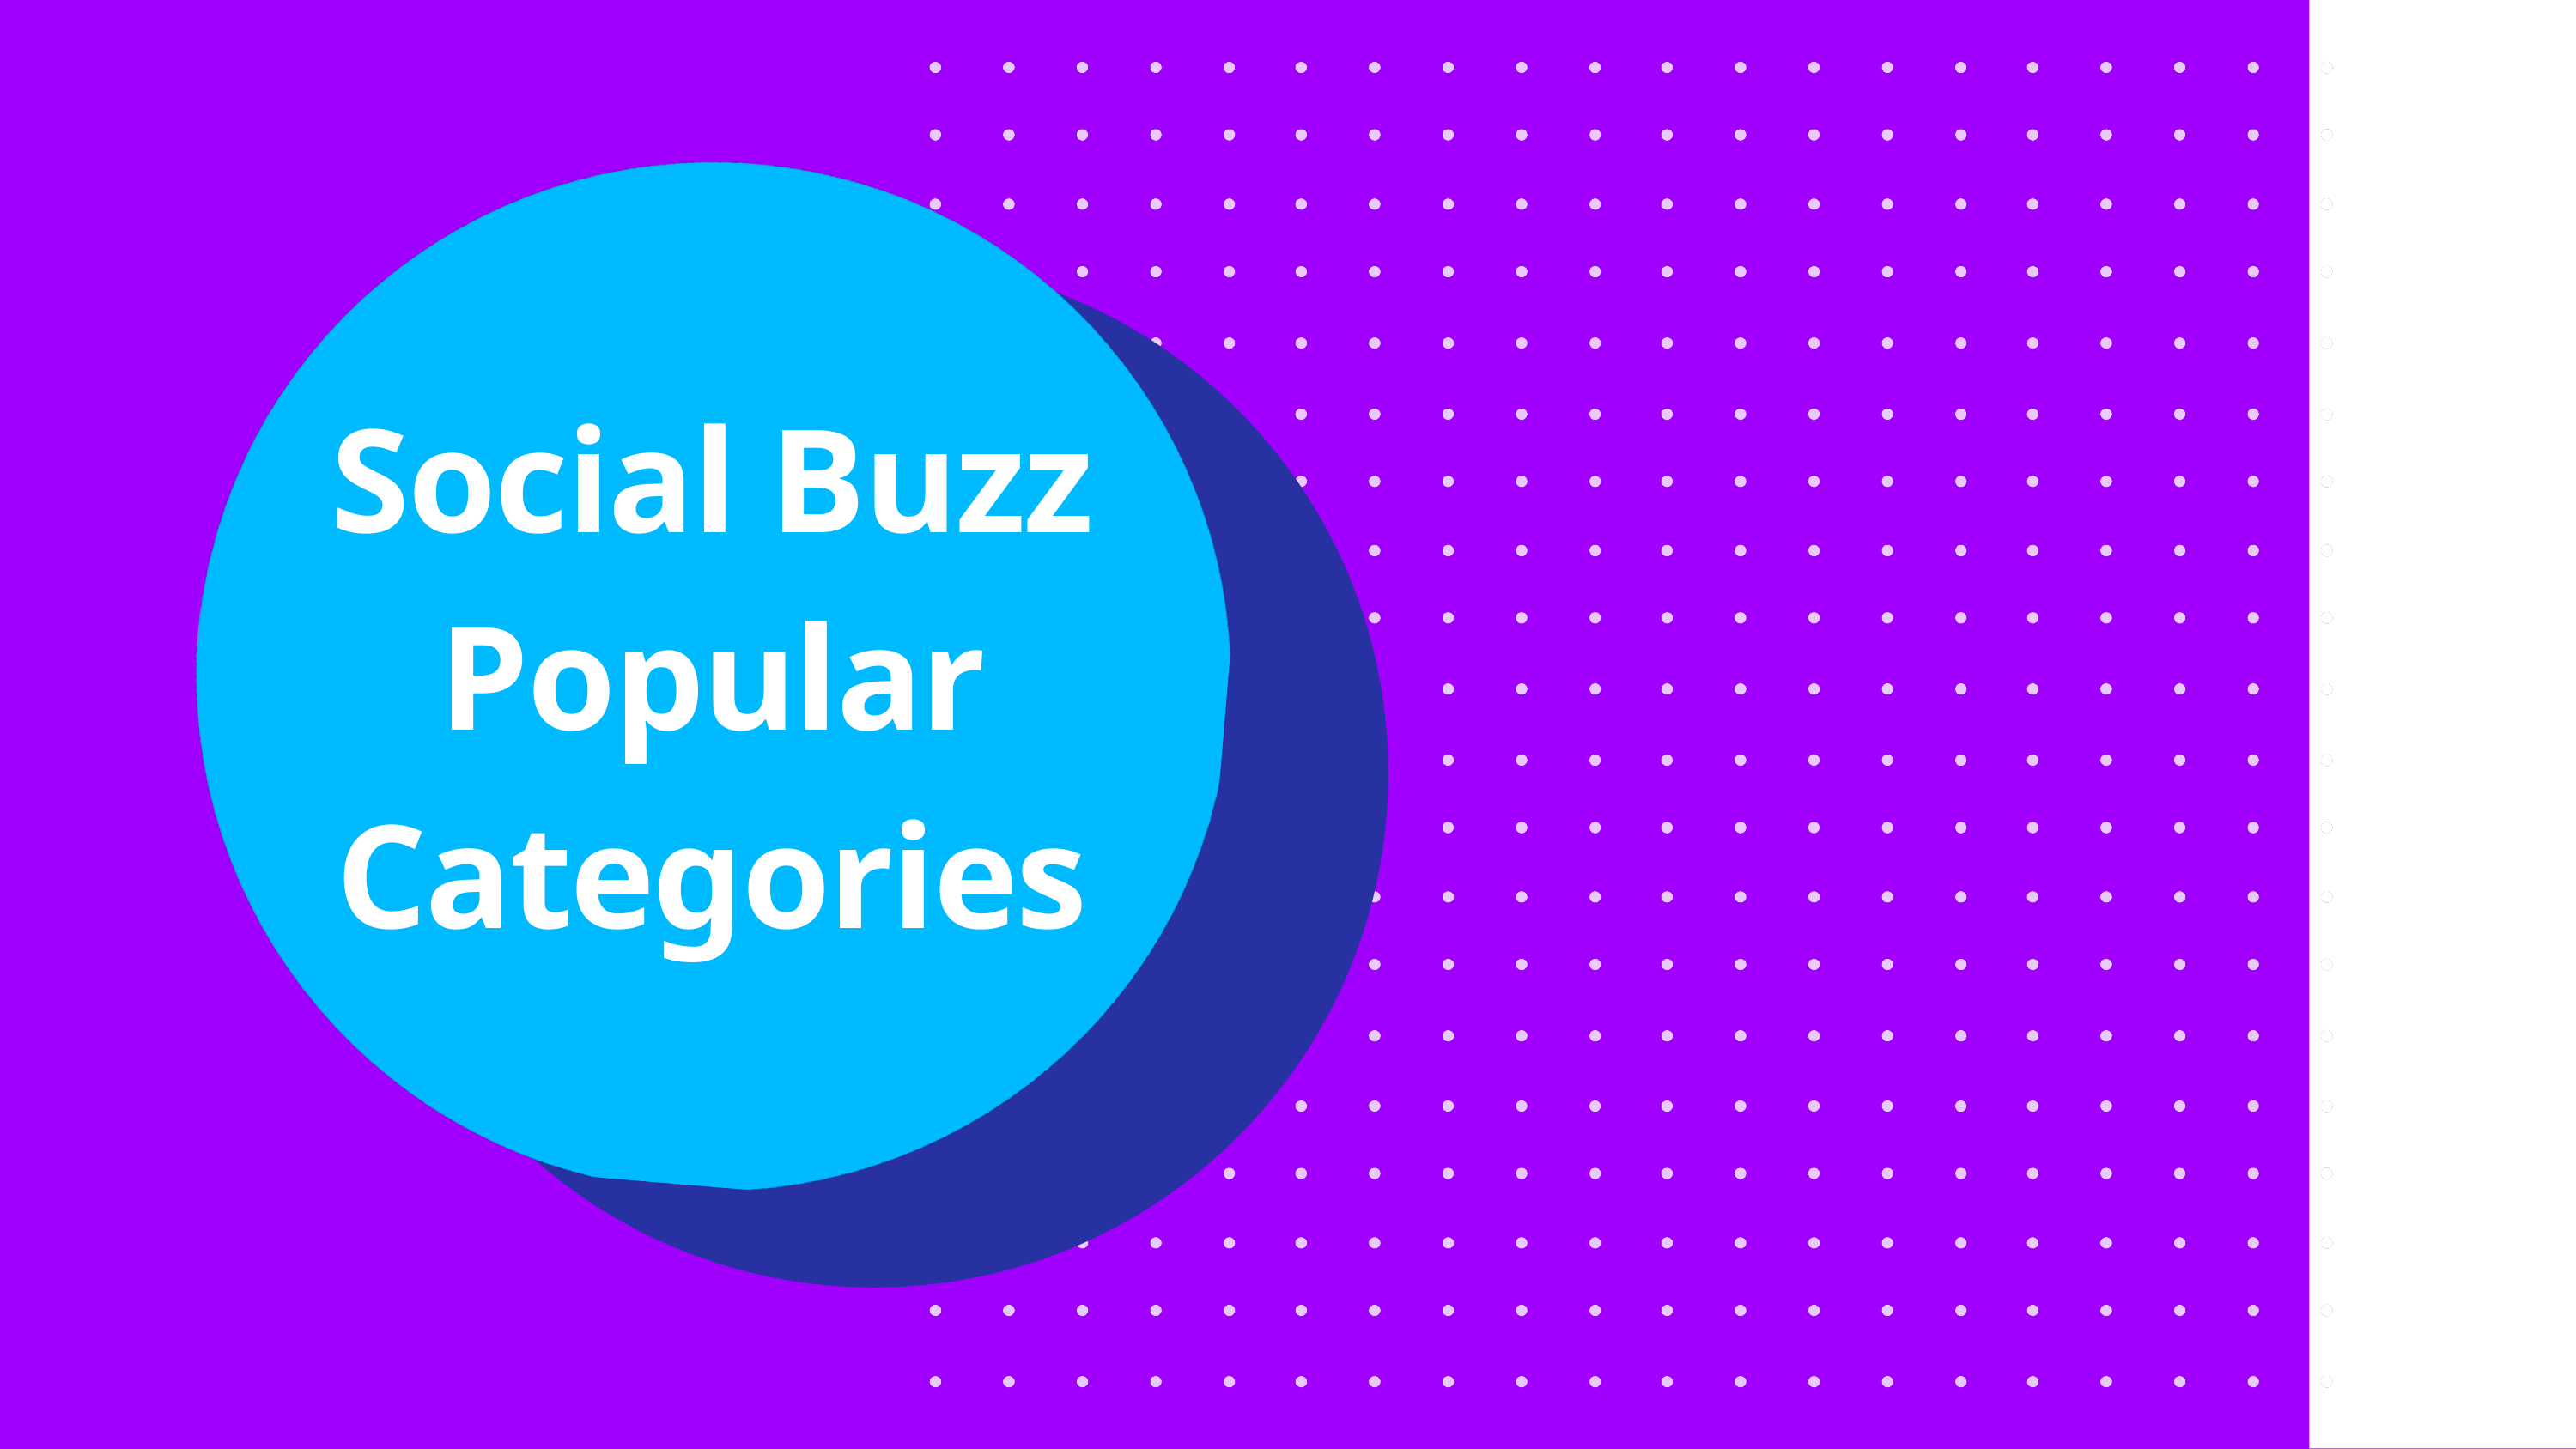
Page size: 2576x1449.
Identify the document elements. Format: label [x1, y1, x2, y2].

text_box [921, 57, 2337, 1392]
text_box [155, 115, 1388, 1288]
text_box [2309, 0, 2576, 1449]
